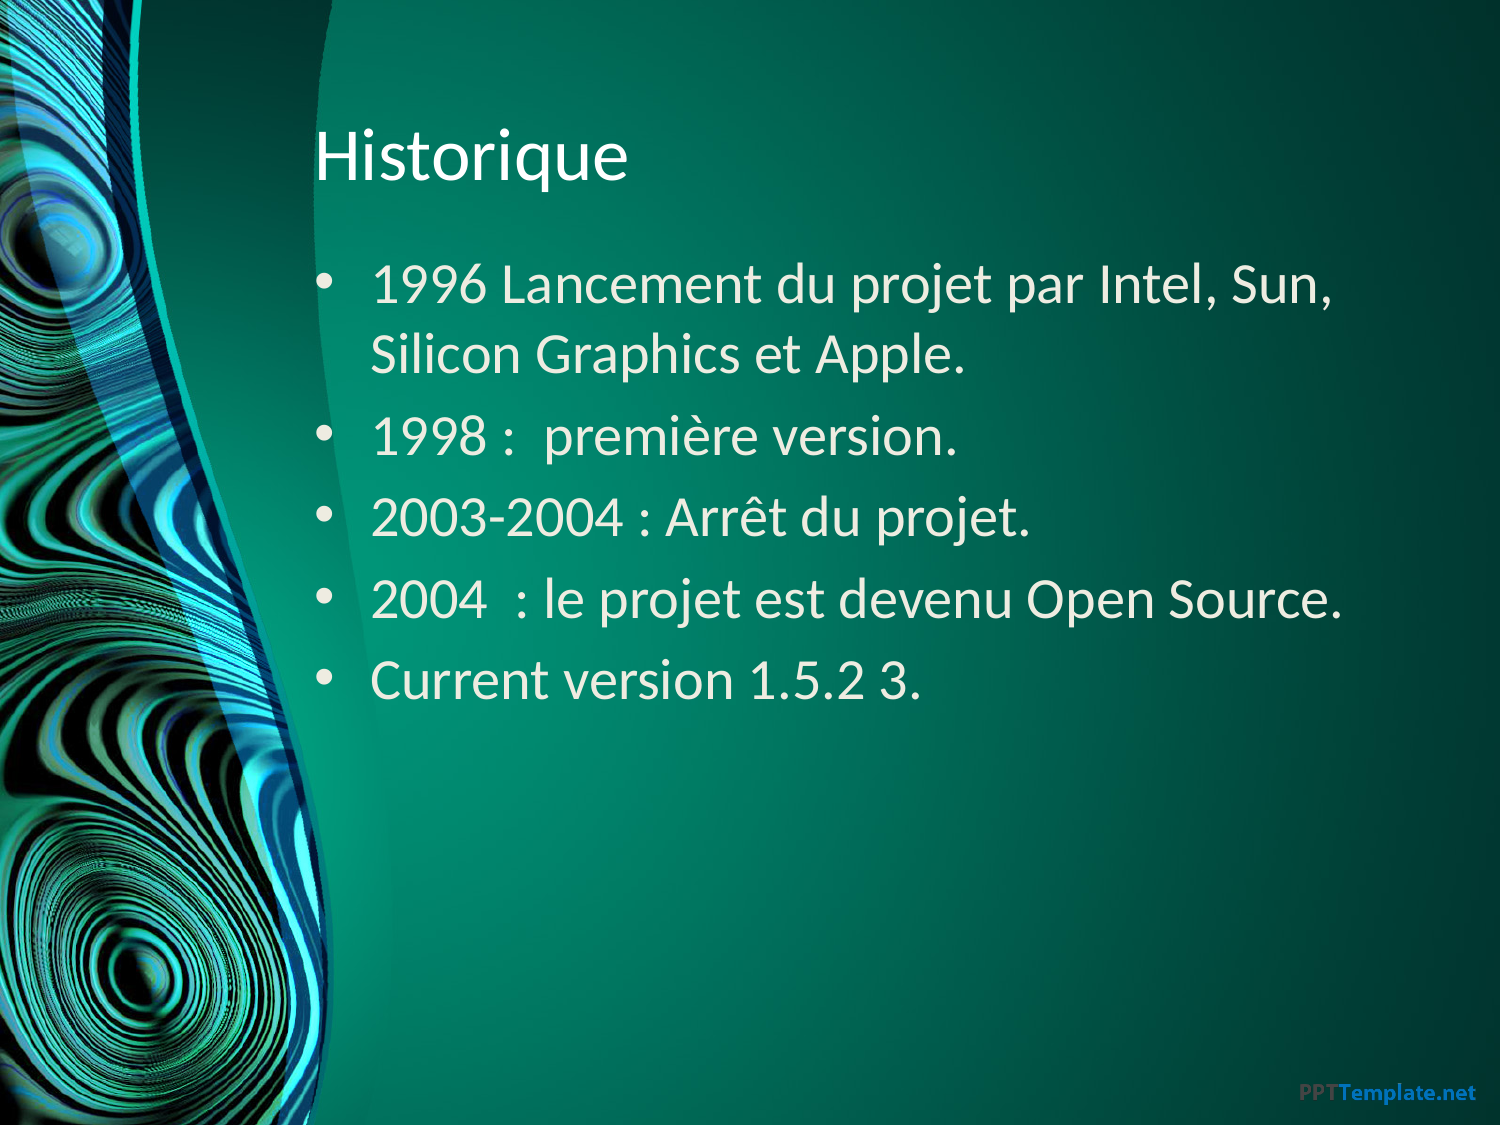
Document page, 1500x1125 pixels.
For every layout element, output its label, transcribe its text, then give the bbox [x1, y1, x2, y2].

picture [0, 0, 1500, 1125]
list 1996 Lancement du projet par Intel, Sun, Silicon Graphics et Apple. 1998 : première version. 2003-2004 : Arrêt du projet. 2004 : le projet est devenu Open Source. Current version 1.5.2 3. [299, 238, 1402, 940]
title Historique [299, 87, 1402, 214]
